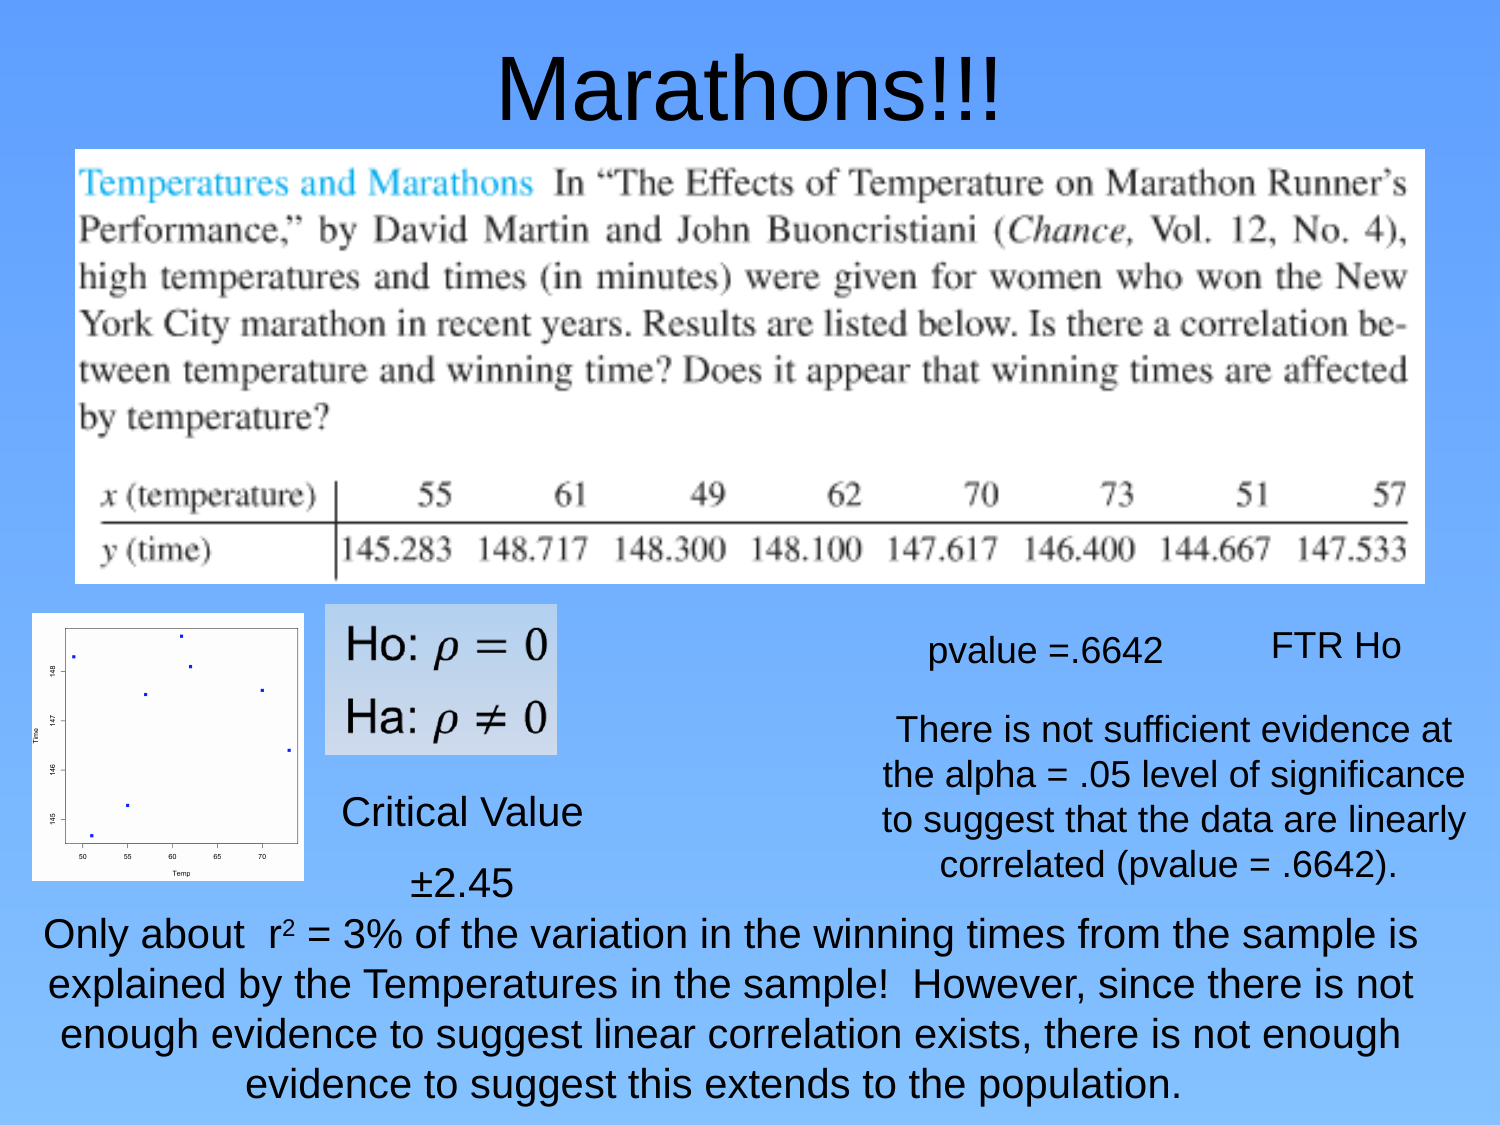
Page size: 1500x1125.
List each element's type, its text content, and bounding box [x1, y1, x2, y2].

picture [74, 149, 1426, 584]
text_box There is not sufficient evidence at the alpha = .05 level of significance to suggest that the data are linearly correlated (pvalue = .6642). [862, 697, 1486, 893]
text_box Only about r2 = 3% of the variation in the winning times from the sample is explained by the Temperatures in the sample! However, since there is not enough evidence to suggest linear correlation exists, there is not enough evidence to suggest this extends to the population. [0, 899, 1475, 1115]
text_box FTR Ho [1160, 613, 1500, 674]
picture [325, 604, 557, 755]
text_box Critical Value ±2.45 [287, 777, 638, 899]
text_box pvalue =.6642 [874, 618, 1227, 679]
picture [32, 613, 304, 881]
title Marathons!!! [75, 24, 1425, 143]
